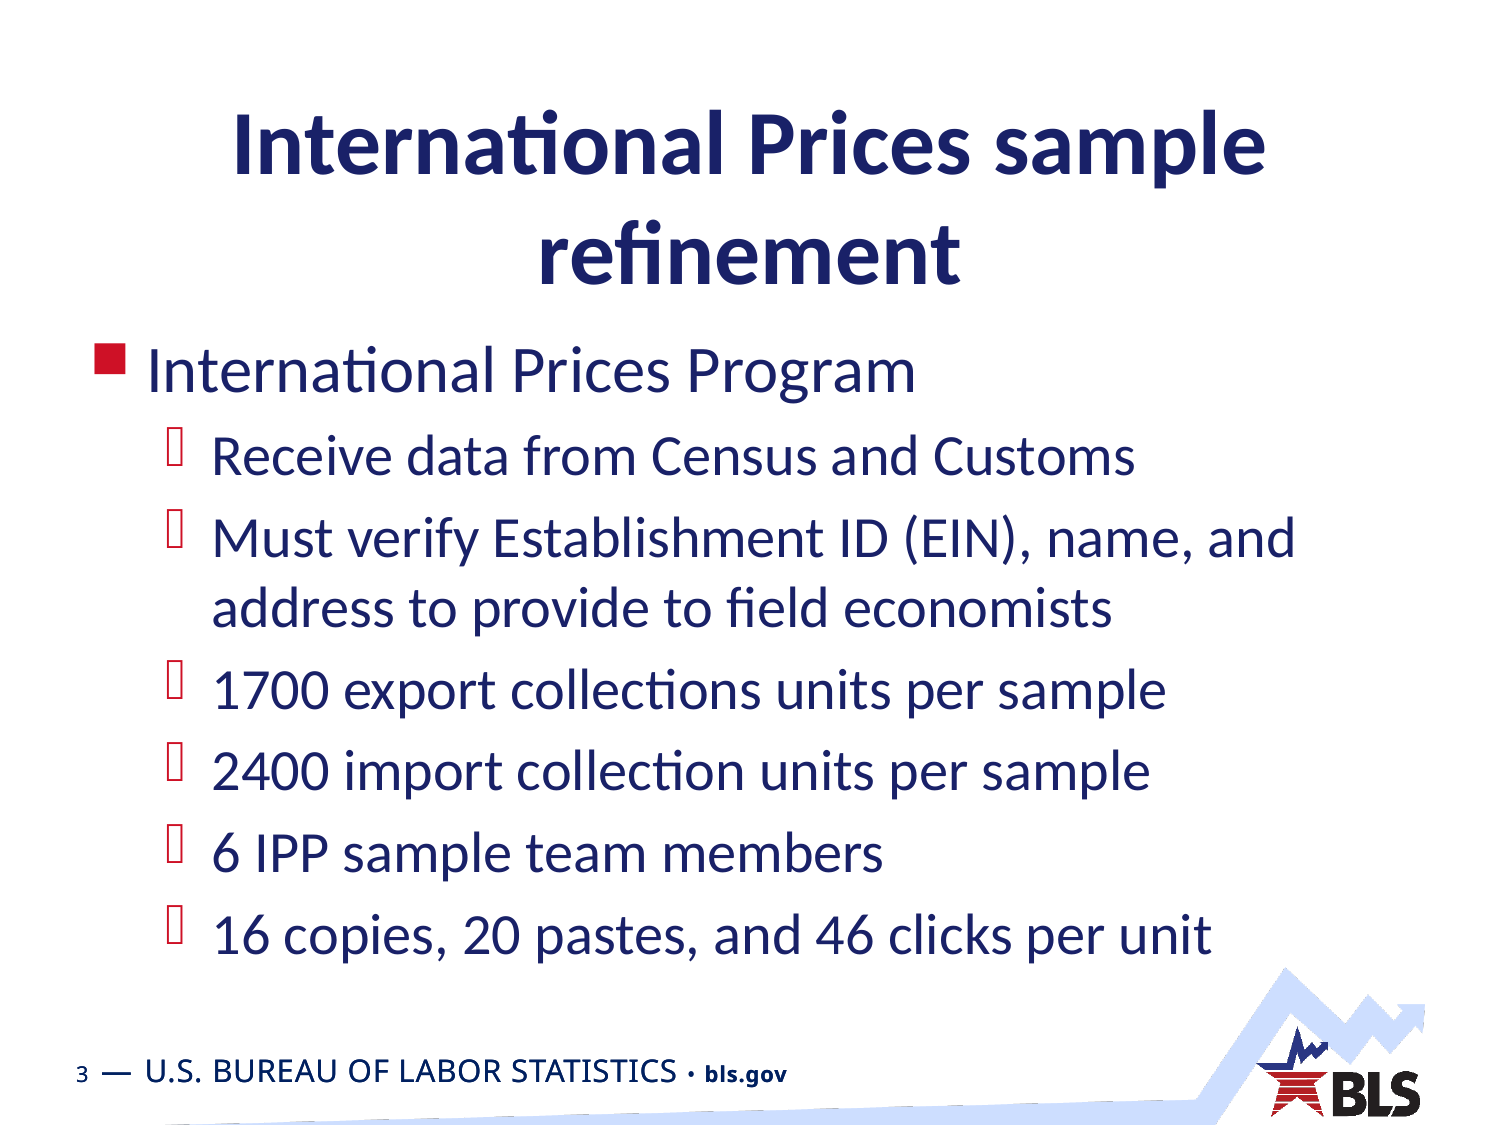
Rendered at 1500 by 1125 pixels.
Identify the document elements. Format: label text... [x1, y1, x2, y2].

title International Prices sample refinement [74, 74, 1426, 208]
list International Prices Program Receive data from Census and Customs Must verify Establishment ID (EIN), name, and address to provide to field economists 1700 export collections units per sample 2400 import collection units per sample 6 IPP sample team members 16 copies, 20 pastes, and 46 clicks per unit [74, 318, 1426, 974]
picture [40, 967, 1425, 1125]
